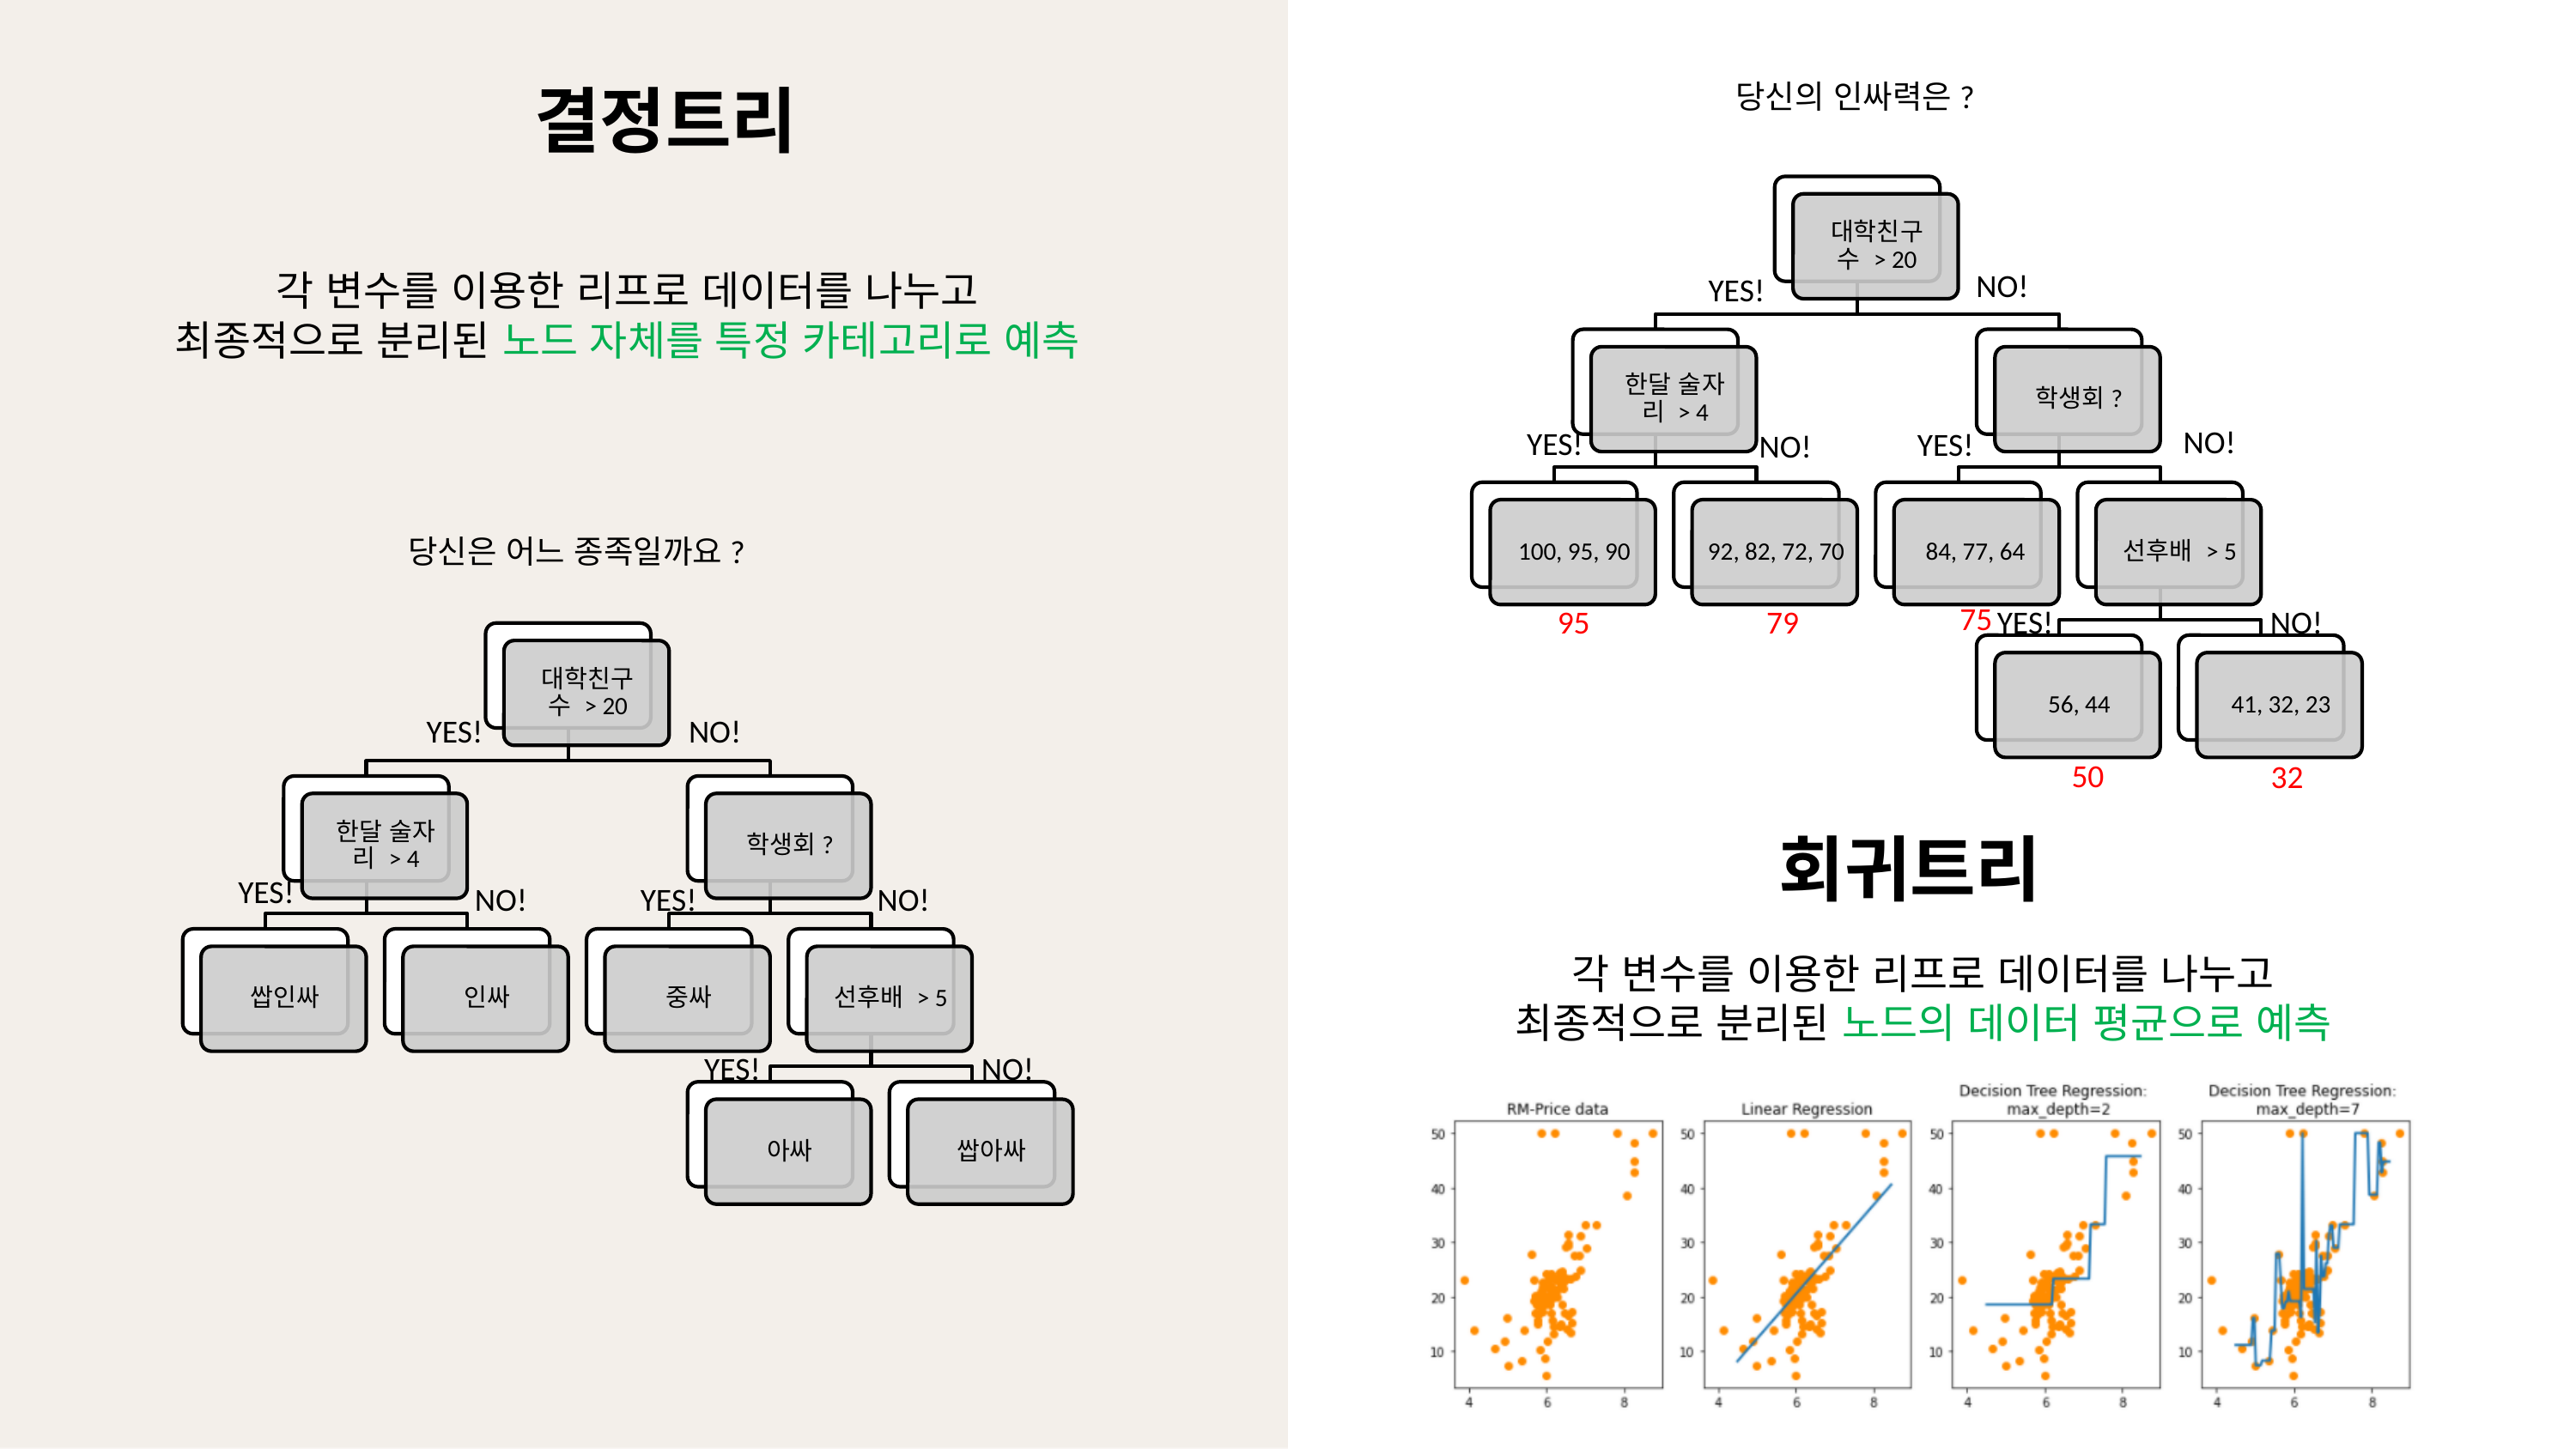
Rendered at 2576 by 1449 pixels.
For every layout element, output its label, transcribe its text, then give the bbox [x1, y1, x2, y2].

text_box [1471, 126, 2363, 807]
text_box 회귀트리 [1716, 818, 2104, 917]
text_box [182, 573, 1074, 1254]
text_box 각 변수를 이용한 리프로 데이터를 나누고 최종적으로 분리된 노드의 데이터 평균으로 예측 [1502, 942, 2346, 1053]
text_box 당신의 인싸력은? [1722, 70, 1988, 121]
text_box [0, 0, 1289, 1449]
picture [1428, 1077, 2415, 1415]
